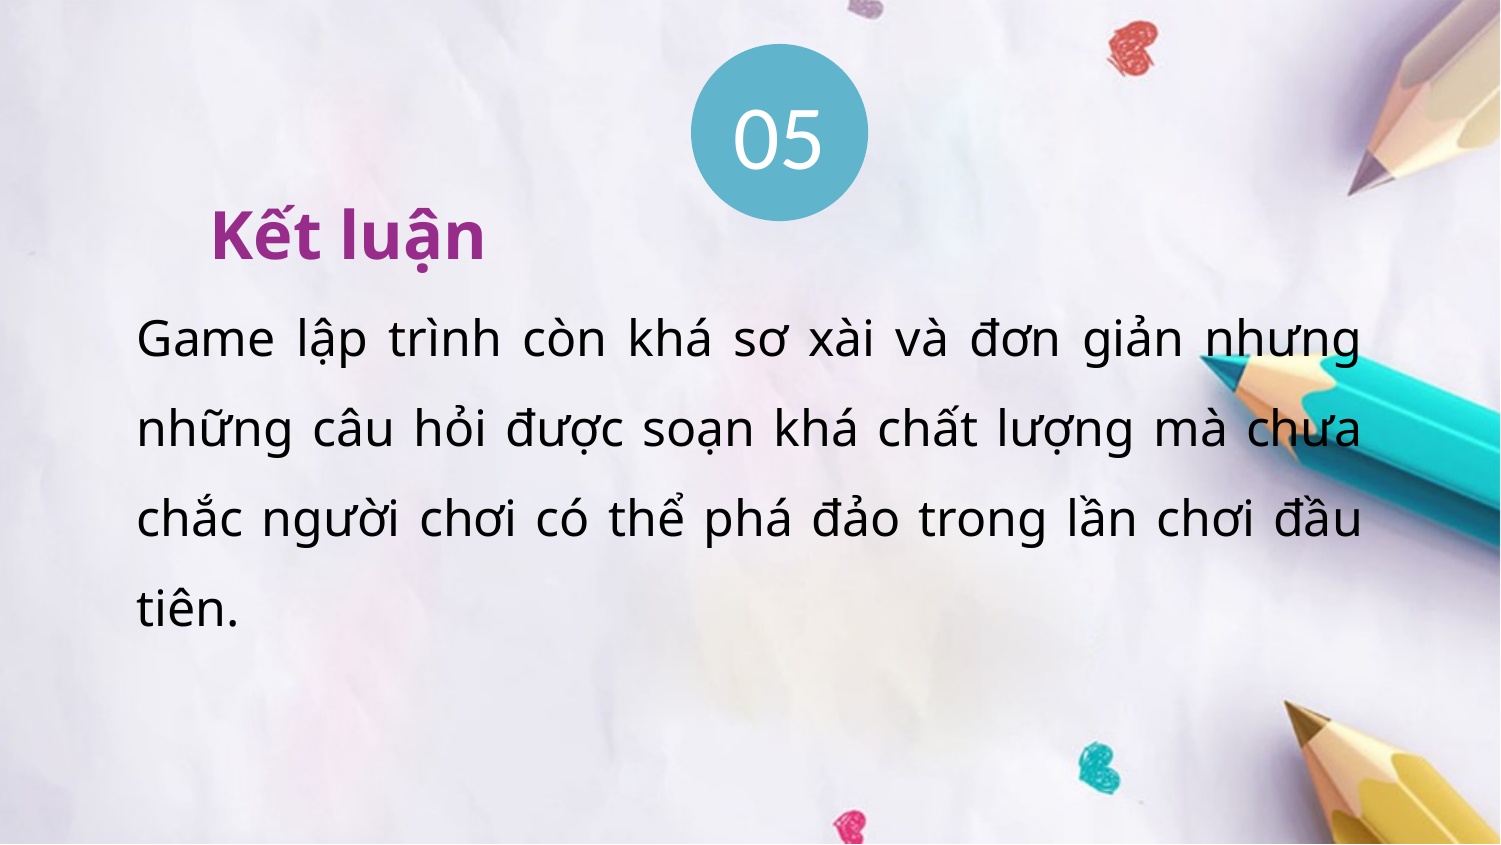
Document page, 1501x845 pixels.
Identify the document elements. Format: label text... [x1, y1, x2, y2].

text_box Game lập trình còn khá sơ xài và đơn giản nhưng những câu hỏi được soạn khá chất lượng mà chưa chắc người chơi có thể phá đảo trong lần chơi đầu tiên. [121, 269, 1379, 644]
text_box Kết luận [194, 185, 539, 269]
picture [0, 0, 1501, 844]
text_box 05 [689, 42, 870, 223]
